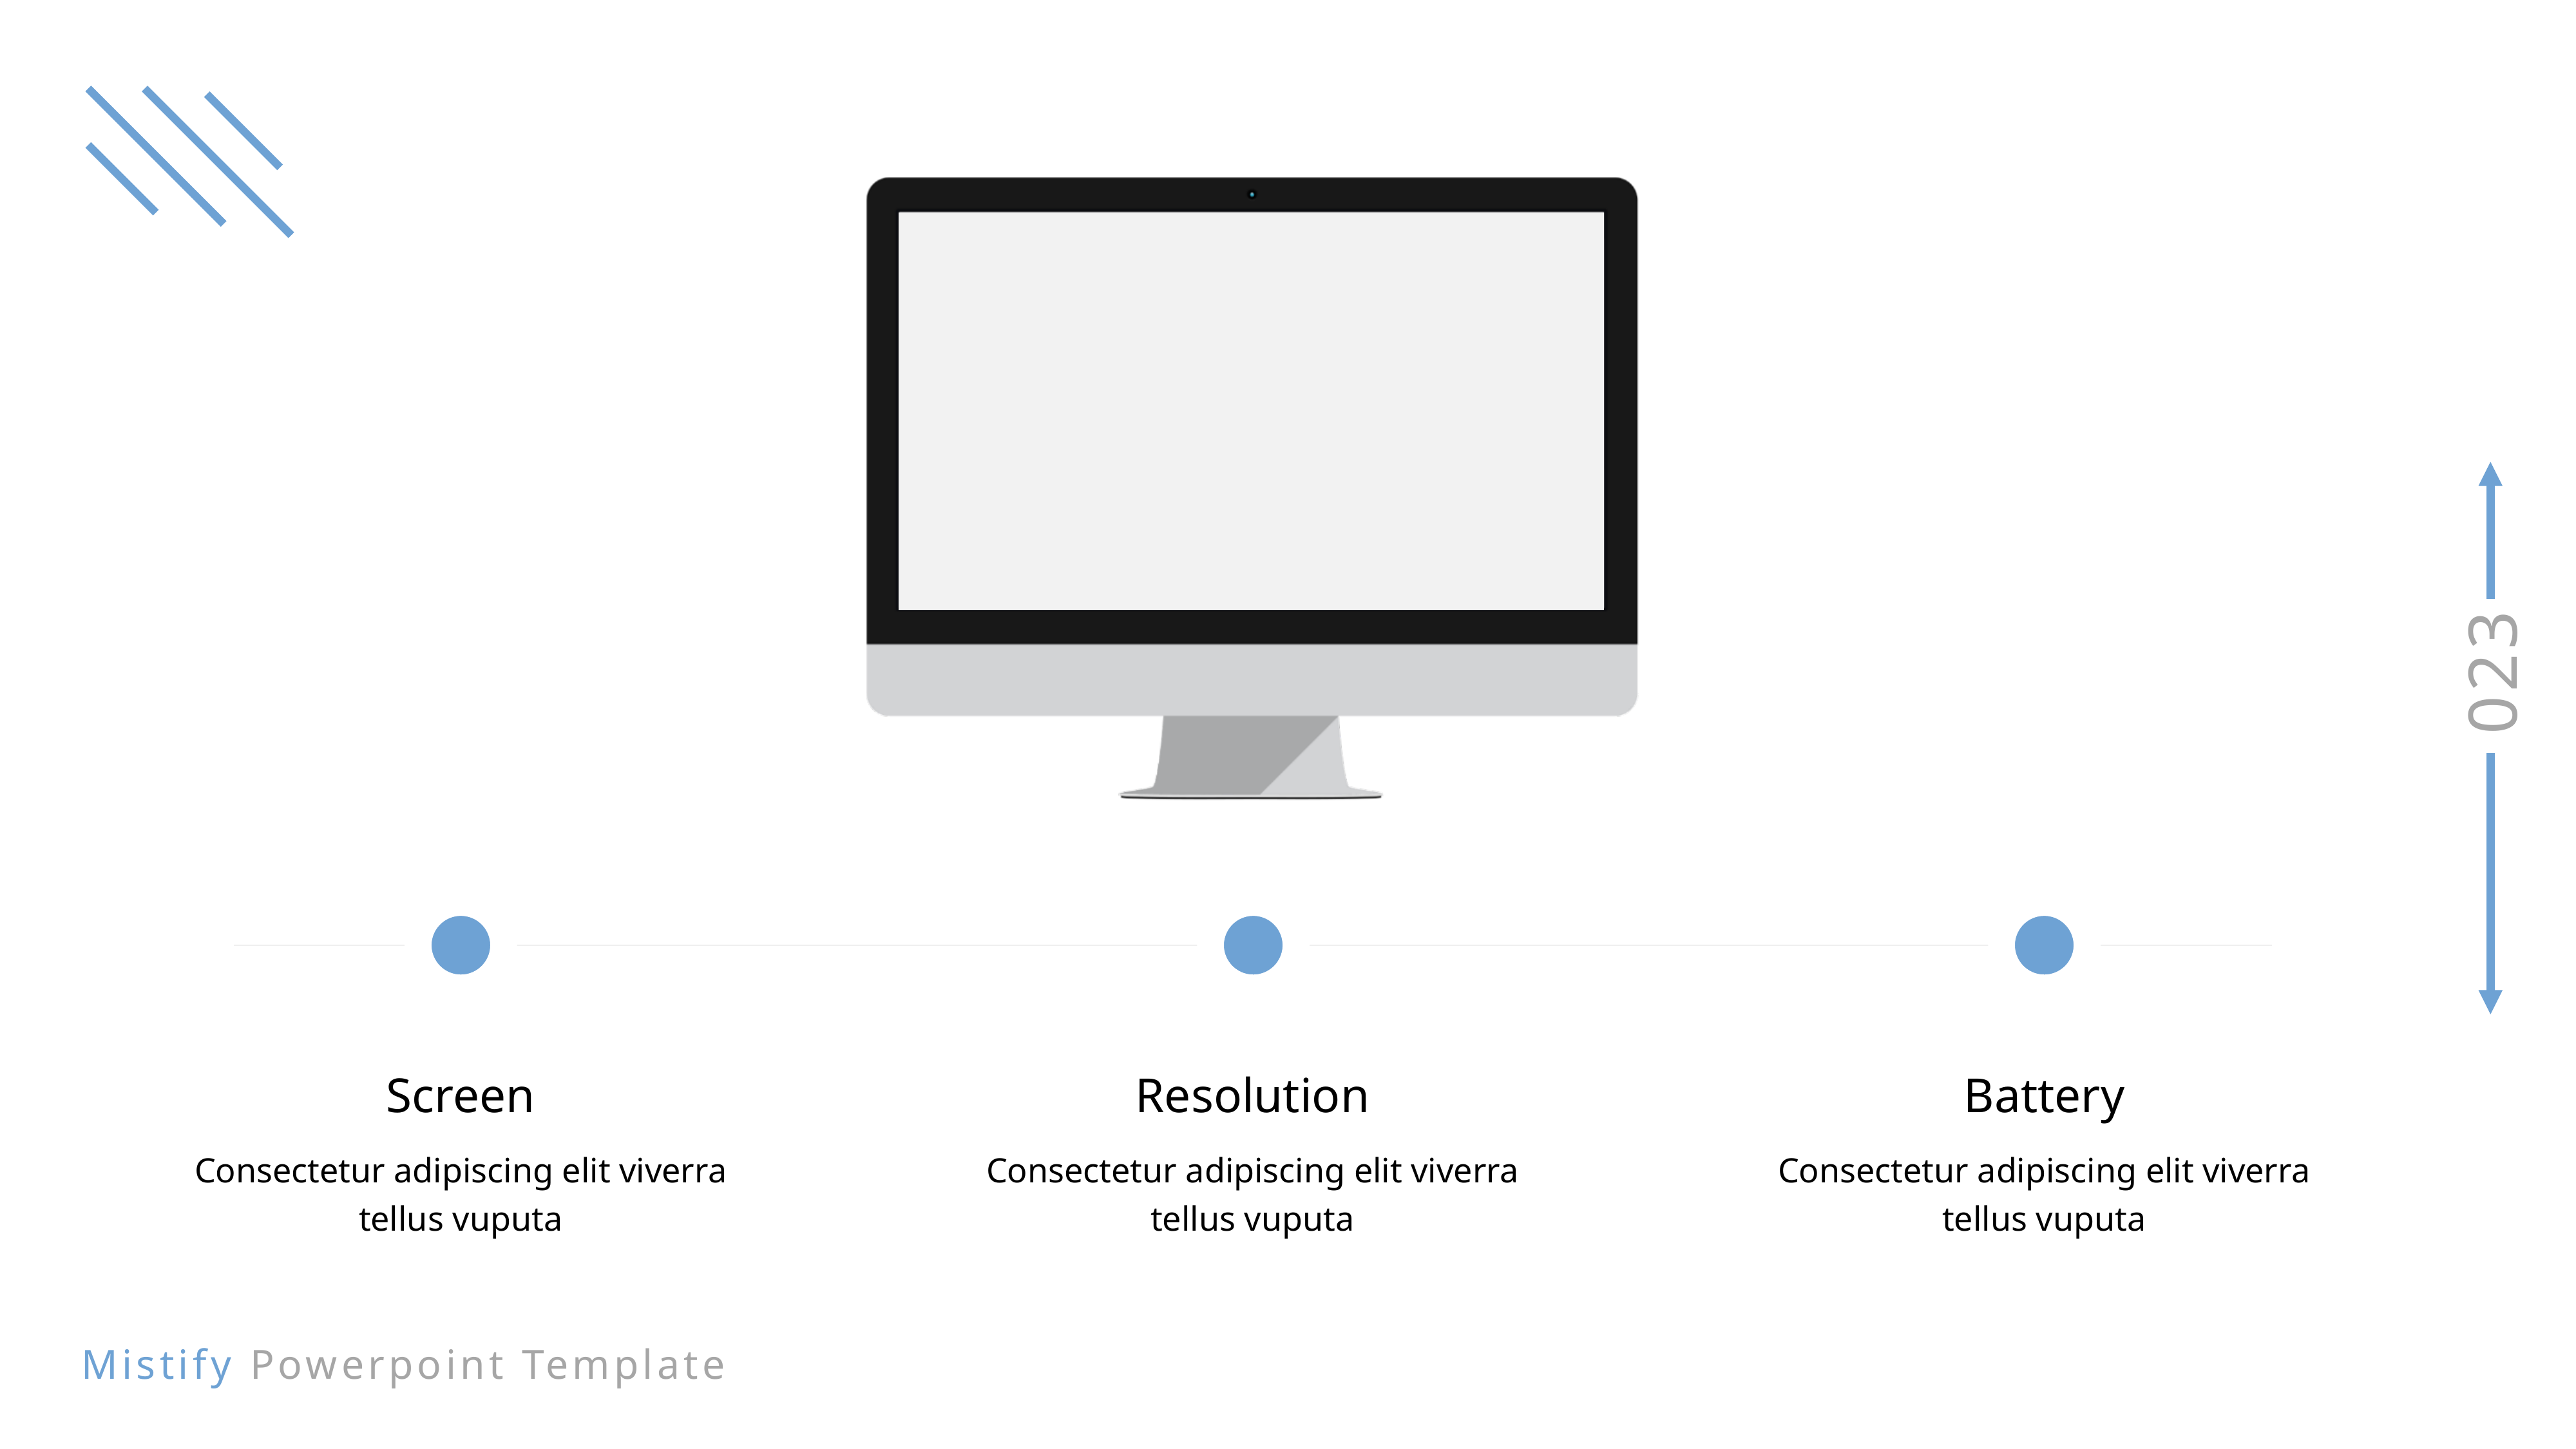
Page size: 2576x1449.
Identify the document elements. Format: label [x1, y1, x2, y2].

text_box [2001, 902, 2088, 945]
text_box [866, 176, 1639, 802]
text_box [2001, 945, 2088, 989]
text_box [1210, 945, 1297, 989]
text_box [168, 1049, 2336, 1241]
text_box [417, 902, 504, 945]
text_box [417, 945, 504, 989]
text_box [1210, 902, 1297, 945]
picture [899, 212, 1605, 611]
